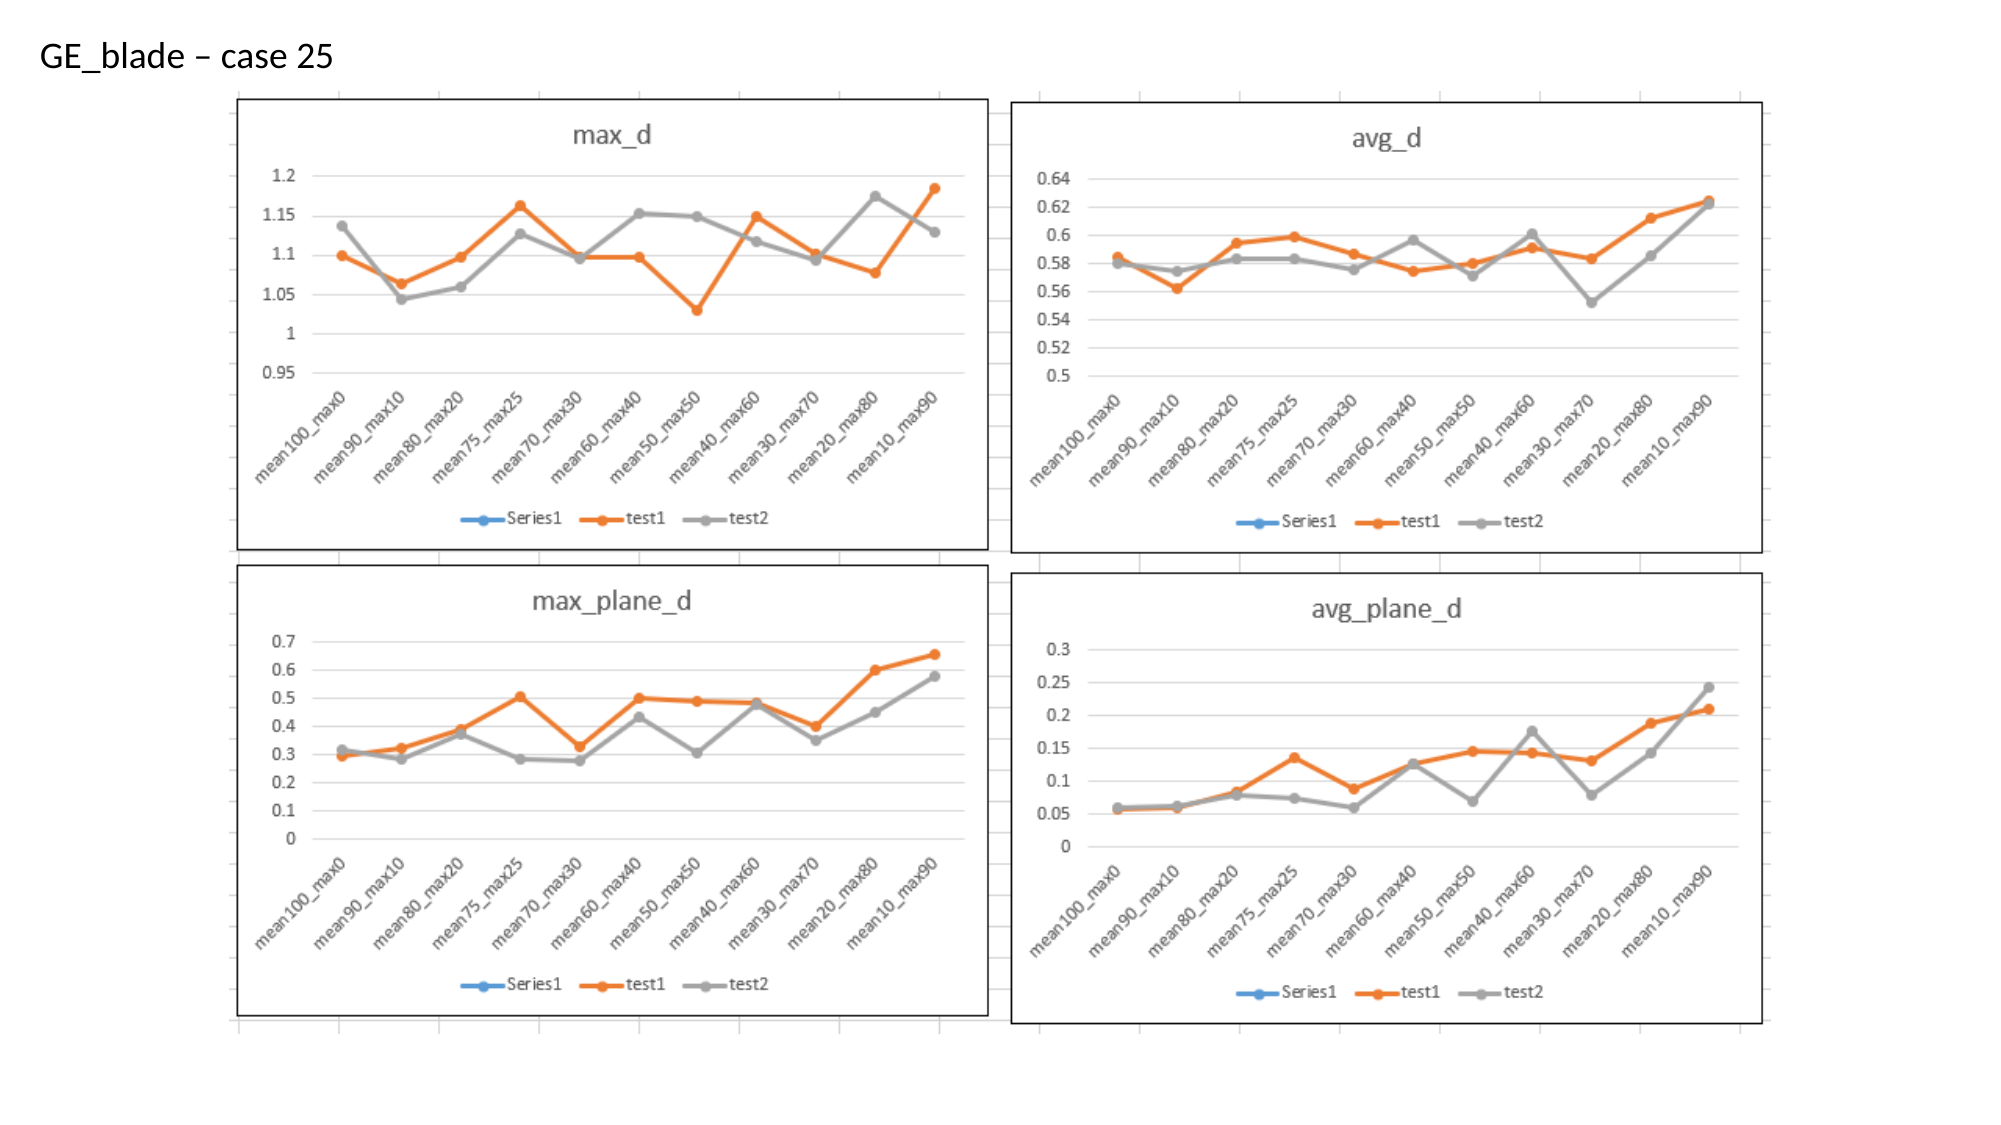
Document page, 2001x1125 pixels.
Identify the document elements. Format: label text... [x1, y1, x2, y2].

picture [229, 91, 1771, 1034]
text_box GE_blade – case 25 [25, 23, 350, 84]
